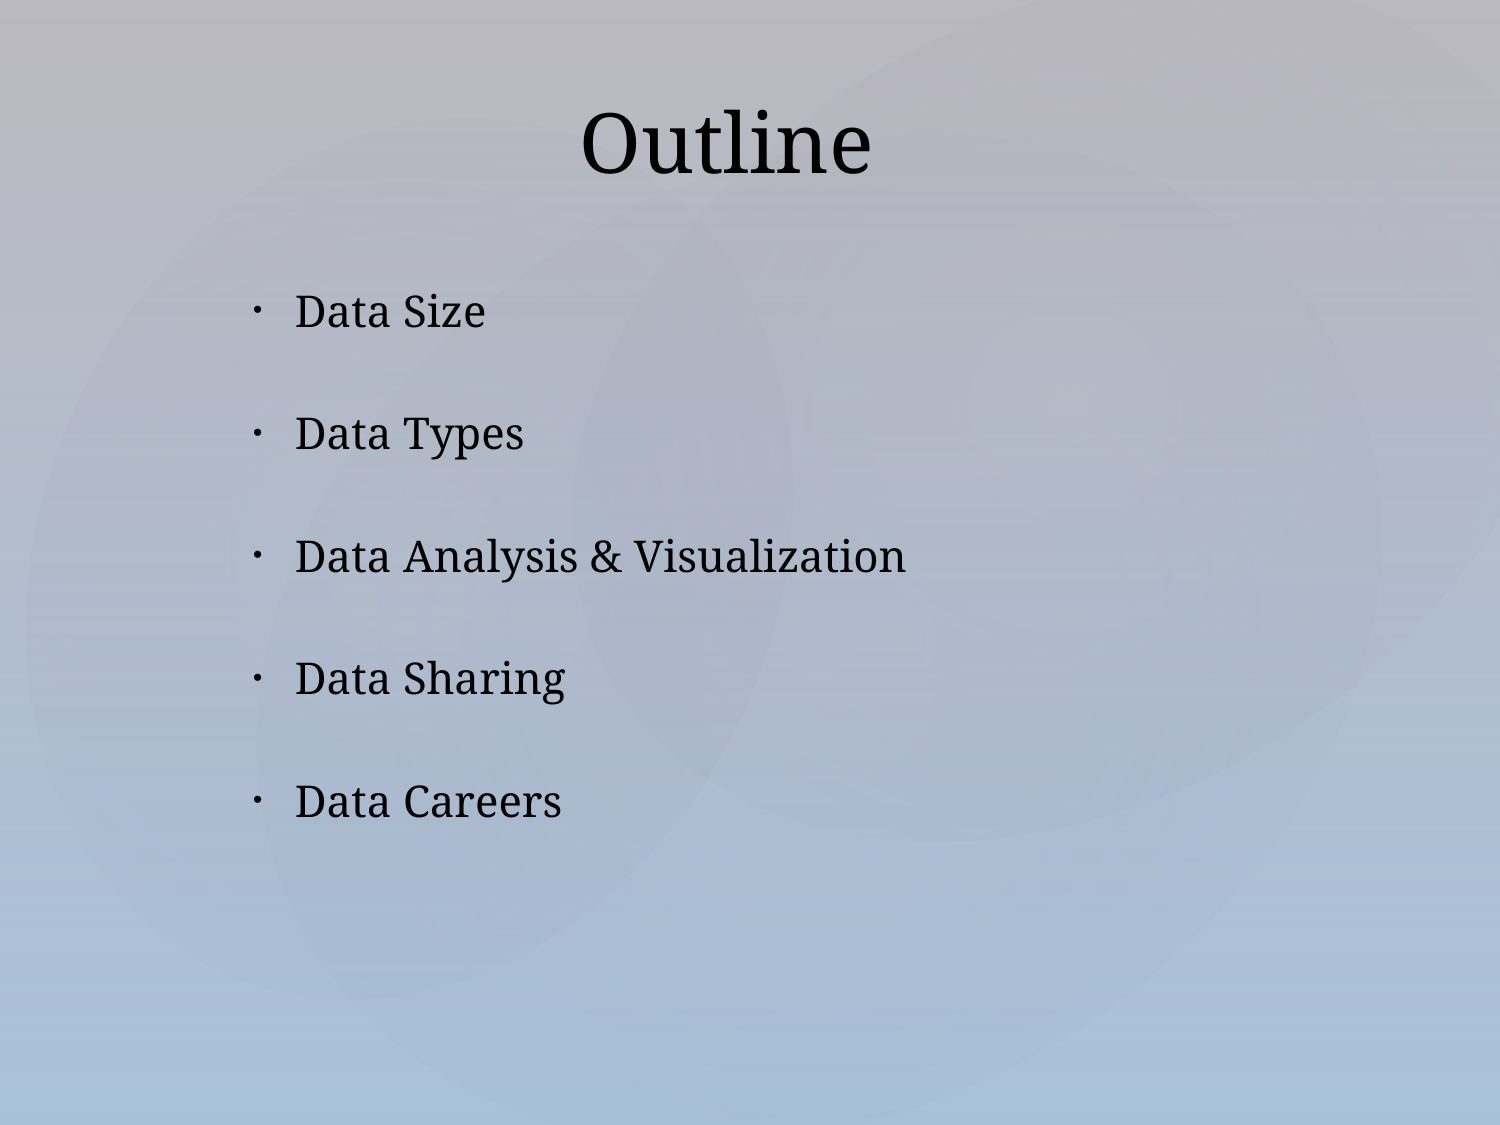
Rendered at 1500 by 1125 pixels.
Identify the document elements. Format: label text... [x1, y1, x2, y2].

title Outline [108, 69, 1346, 199]
list Data Size Data Types Data Analysis & Visualization Data Sharing Data Careers [235, 276, 1236, 877]
